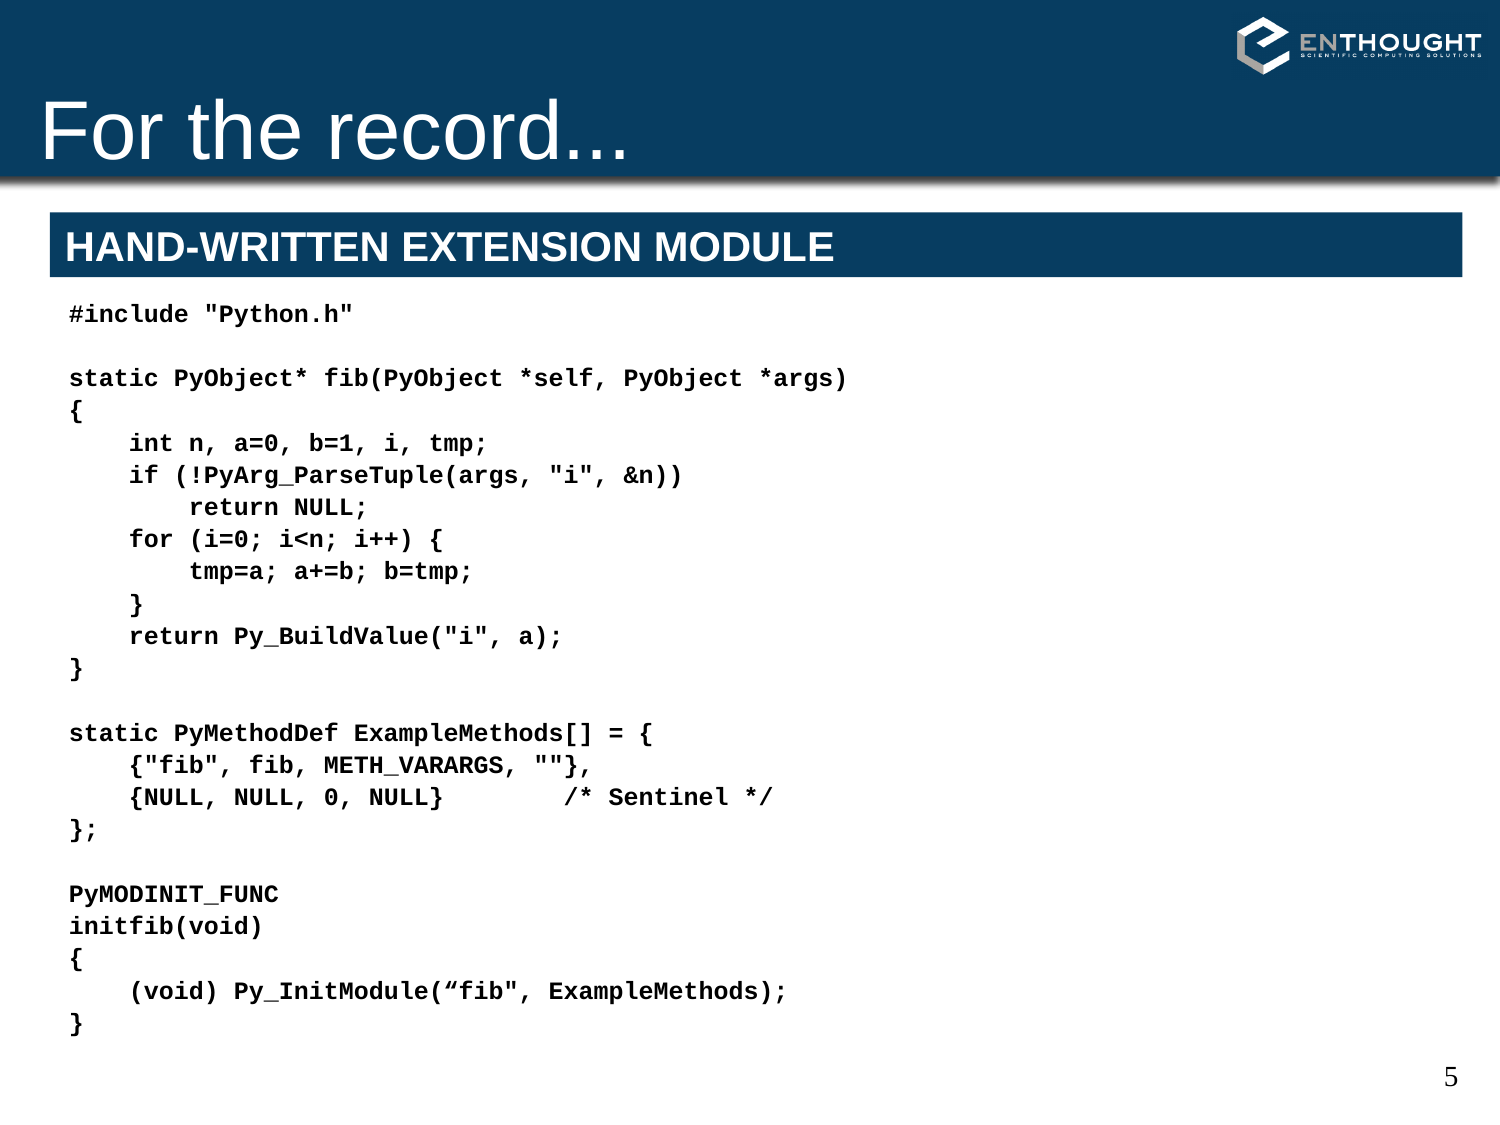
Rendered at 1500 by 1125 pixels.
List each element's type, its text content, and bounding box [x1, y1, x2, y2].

title For the record... [24, 32, 1301, 221]
picture [0, 0, 1500, 197]
text_box HAND-WRITTEN EXTENSION MODULE [49, 212, 1463, 278]
text_box #include "Python.h" static PyObject* fib(PyObject *self, PyObject *args) { int n, a=0, b=1, i, tmp; if (!PyArg_ParseTuple(args, "i", &n)) return NULL; for (i=0; i<n; i++) { tmp=a; a+=b; b=tmp; } return Py_BuildValue("i", a); } static PyMethodDef ExampleMethods[] = { {"fib", fib, METH_VARARGS, ""}, {NULL, NULL, 0, NULL} /* Sentinel */ }; PyMODINIT_FUNC initfib(void) { (void) Py_InitModule(“fib", ExampleMethods); } [54, 295, 1450, 1100]
slide_number 5 [1162, 1049, 1474, 1124]
